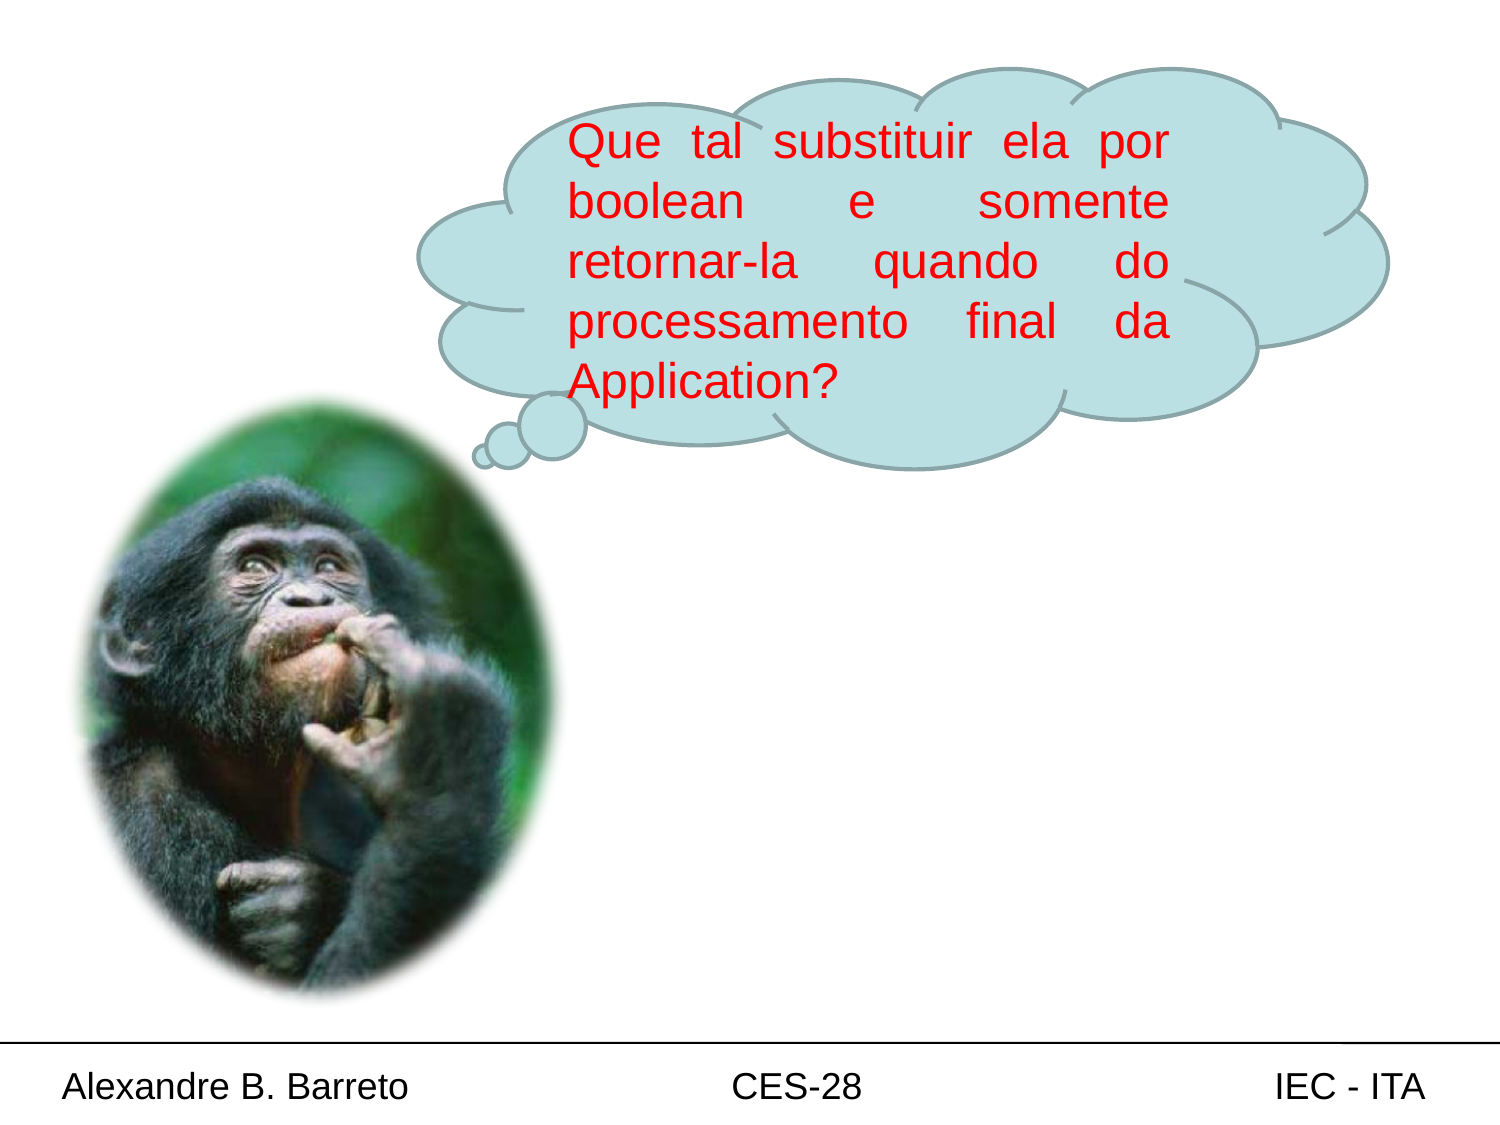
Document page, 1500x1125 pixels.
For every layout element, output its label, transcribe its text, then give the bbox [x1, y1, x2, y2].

text_box Que tal substituir ela por boolean e somente retornar-la quando do processamento final da Application? [416, 66, 1391, 472]
picture [64, 385, 570, 1011]
